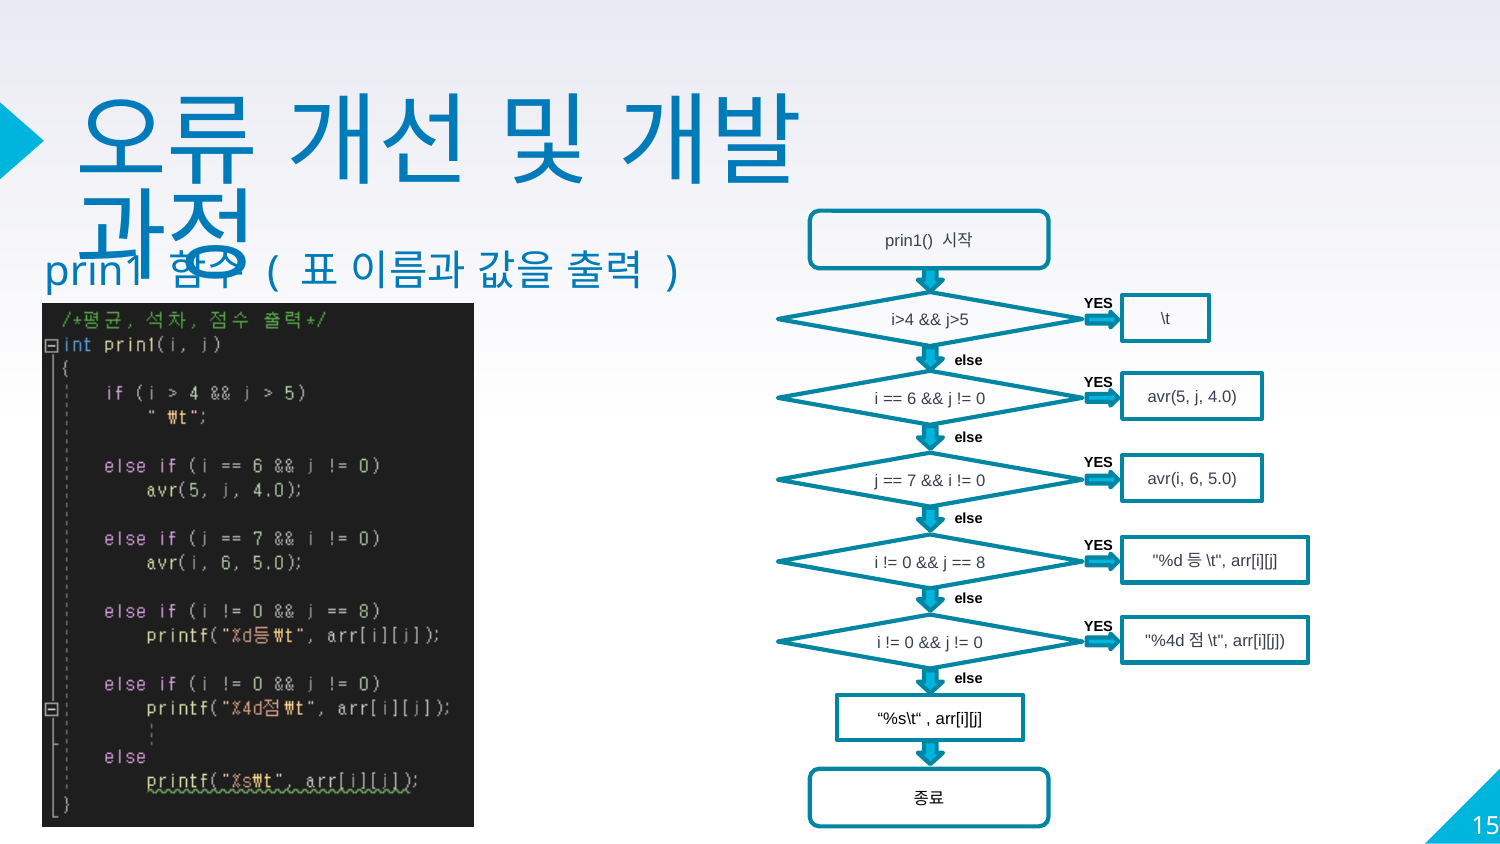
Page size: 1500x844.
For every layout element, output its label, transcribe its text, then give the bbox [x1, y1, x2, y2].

slide_number 15 [1425, 766, 1500, 844]
picture [42, 302, 475, 827]
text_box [777, 210, 1309, 827]
text_box prin1 함수 ( 표 이름과 값을 출력 ) [44, 253, 772, 319]
title 오류 개선 및 개발 과정 [75, 99, 1001, 253]
